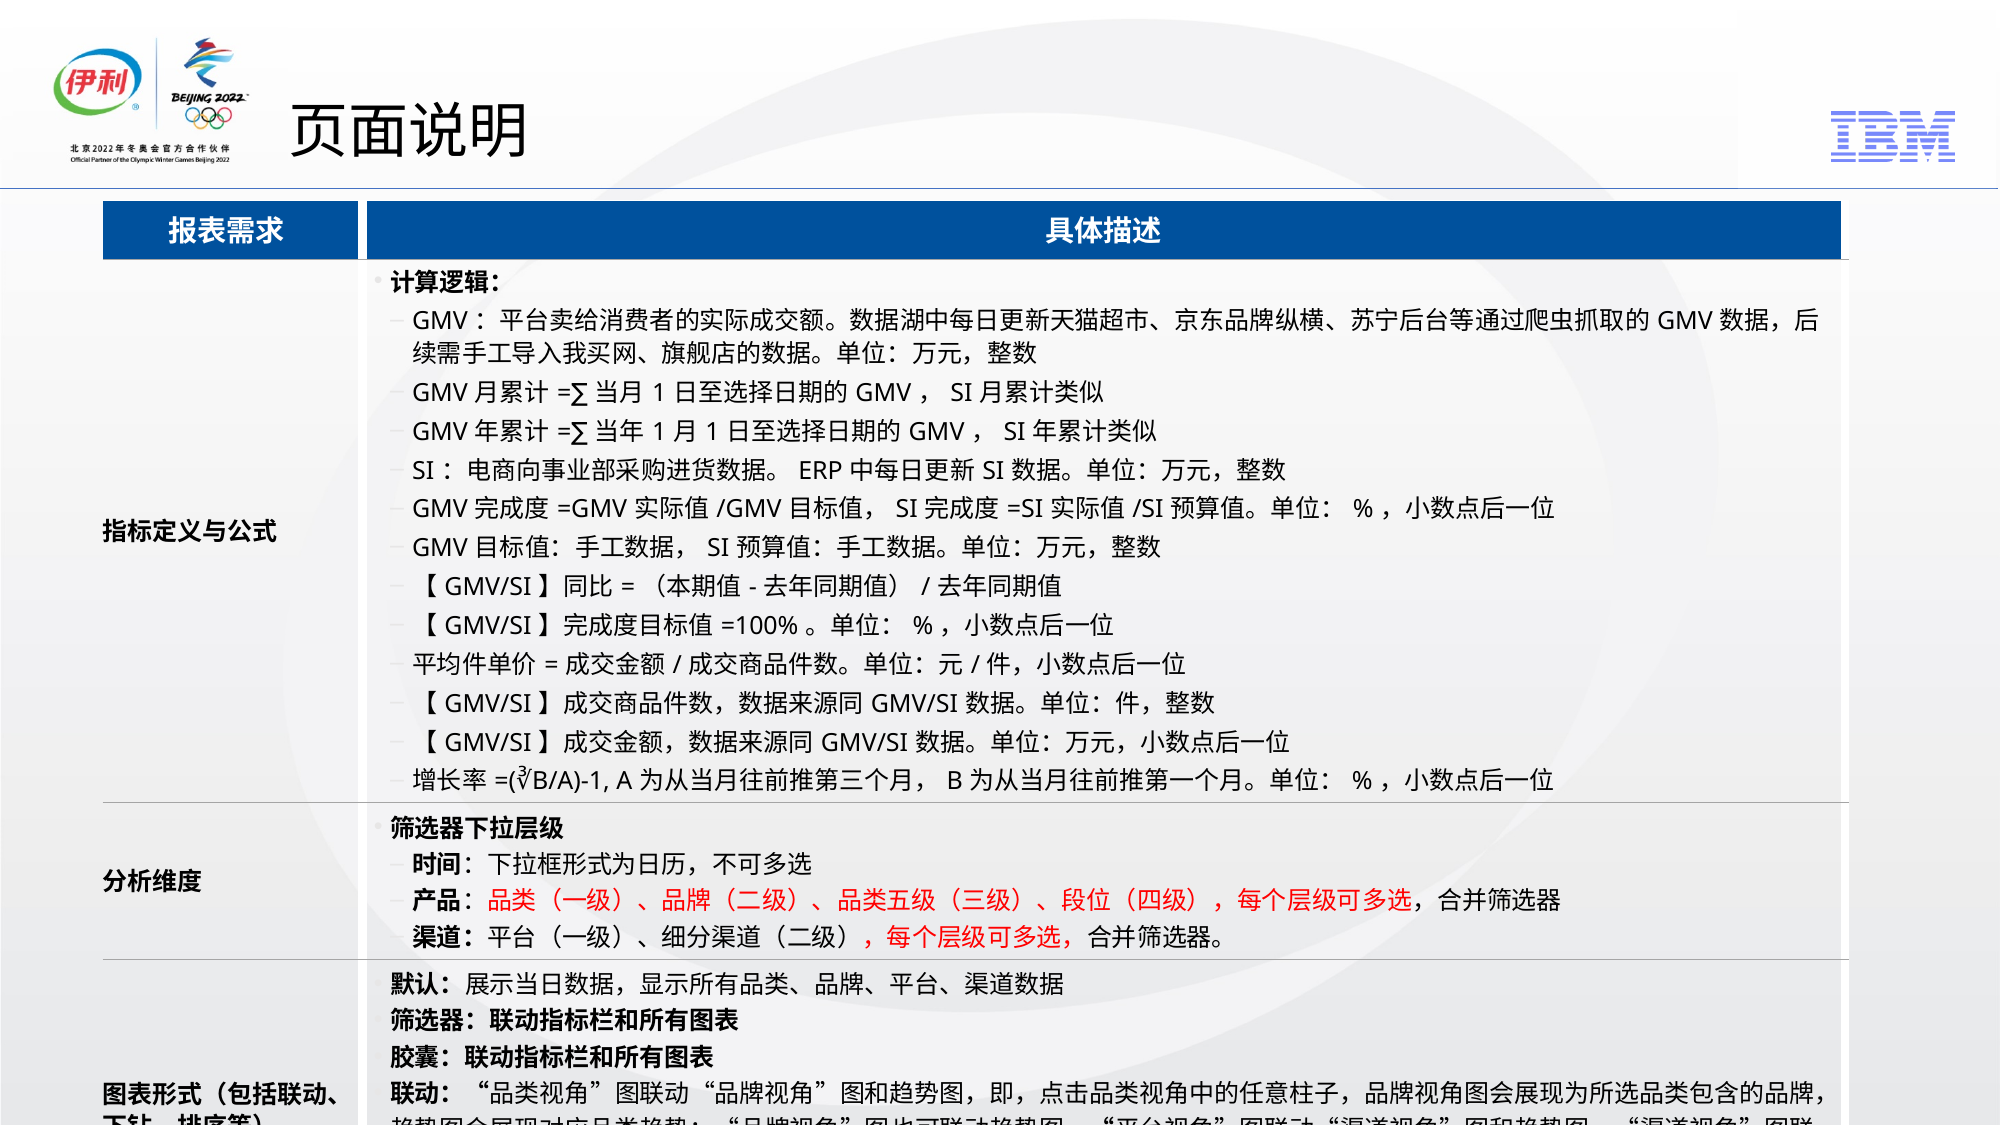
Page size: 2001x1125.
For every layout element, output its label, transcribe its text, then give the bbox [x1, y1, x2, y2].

table_cell 分析维度 [103, 803, 358, 959]
table_cell 图表形式（包括联动、下钻、排序等） [103, 960, 358, 1125]
table_header 报表需求 [103, 201, 358, 259]
table_cell 筛选器下拉层级 时间：下拉框形式为日历，不可多选 产品：品类（一级）、品牌（二级）、品类五级（三级）、段位（四级），每个层级可多选，合并筛选器 渠道：平台（一级）、细分渠道（二级），每个层级可多选，合并筛选器。 [367, 803, 1841, 959]
picture [1831, 111, 1955, 162]
table_header 具体描述 [367, 201, 1841, 259]
table_cell 计算逻辑： GMV：平台卖给消费者的实际成交额。数据湖中每日更新天猫超市、京东品牌纵横、苏宁后台等通过爬虫抓取的GMV数据，后续需手工导入我买网、旗舰店的数据。单位：万元，整数 GMV月累计=∑当月1日至选择日期的GMV，SI月累计类似 GMV年累计=∑当年1月1日至选择日期的GMV，SI年累计类似 SI：电商向事业部采购进货数据。ERP中每日更新SI数据。单位：万元，整数 GMV完成度=GMV实际值/GMV目标值，SI完成度=SI实际值/SI预算值。单位：%，小数点后一位 GMV目标值：手工数据，SI预算值：手工数据。单位：万元，整数 【GMV/SI】同比=（本期值-去年同期值）/去年同期值 【GMV/SI】完成度目标值=100%。单位：%，小数点后一位 平均件单价=成交金额/成交商品件数。单位：元/件，小数点后一位 【GMV/SI】成交商品件数，数据来源同GMV/SI数据。单位：件，整数 【GMV/SI】成交金额，数据来源同GMV/SI数据。单位：万元，小数点后一位 增长率=(∛B/A)-1, A为从当月往前推第三个月，B为从当月往前推第一个月。单位：%，小数点后一位 [367, 260, 1841, 802]
picture [0, 0, 2000, 1125]
table_cell 默认：展示当日数据，显示所有品类、品牌、平台、渠道数据 筛选器：联动指标栏和所有图表 胶囊：联动指标栏和所有图表 联动：“品类视角”图联动“品牌视角”图和趋势图，即，点击品类视角中的任意柱子，品牌视角图会展现为所选品类包含的品牌，趋势图会展现对应品类趋势；“品牌视角”图也可联动趋势图。“平台视角”图联动“渠道视角”图和趋势图，“渠道视角”图联动趋势图 排序：品类视角图按“液奶、婴儿粉、成人粉”排序；品牌视角图按GMV/SI从高到底排序；平台视角图按“京东、天猫、苏宁、我买网、拼多多、唯品会”排序；渠道视角图按GMV/SI从高到底排序 [367, 960, 1841, 1125]
table_cell 指标定义与公式 [103, 260, 358, 802]
title 页面说明 [273, 82, 1781, 177]
